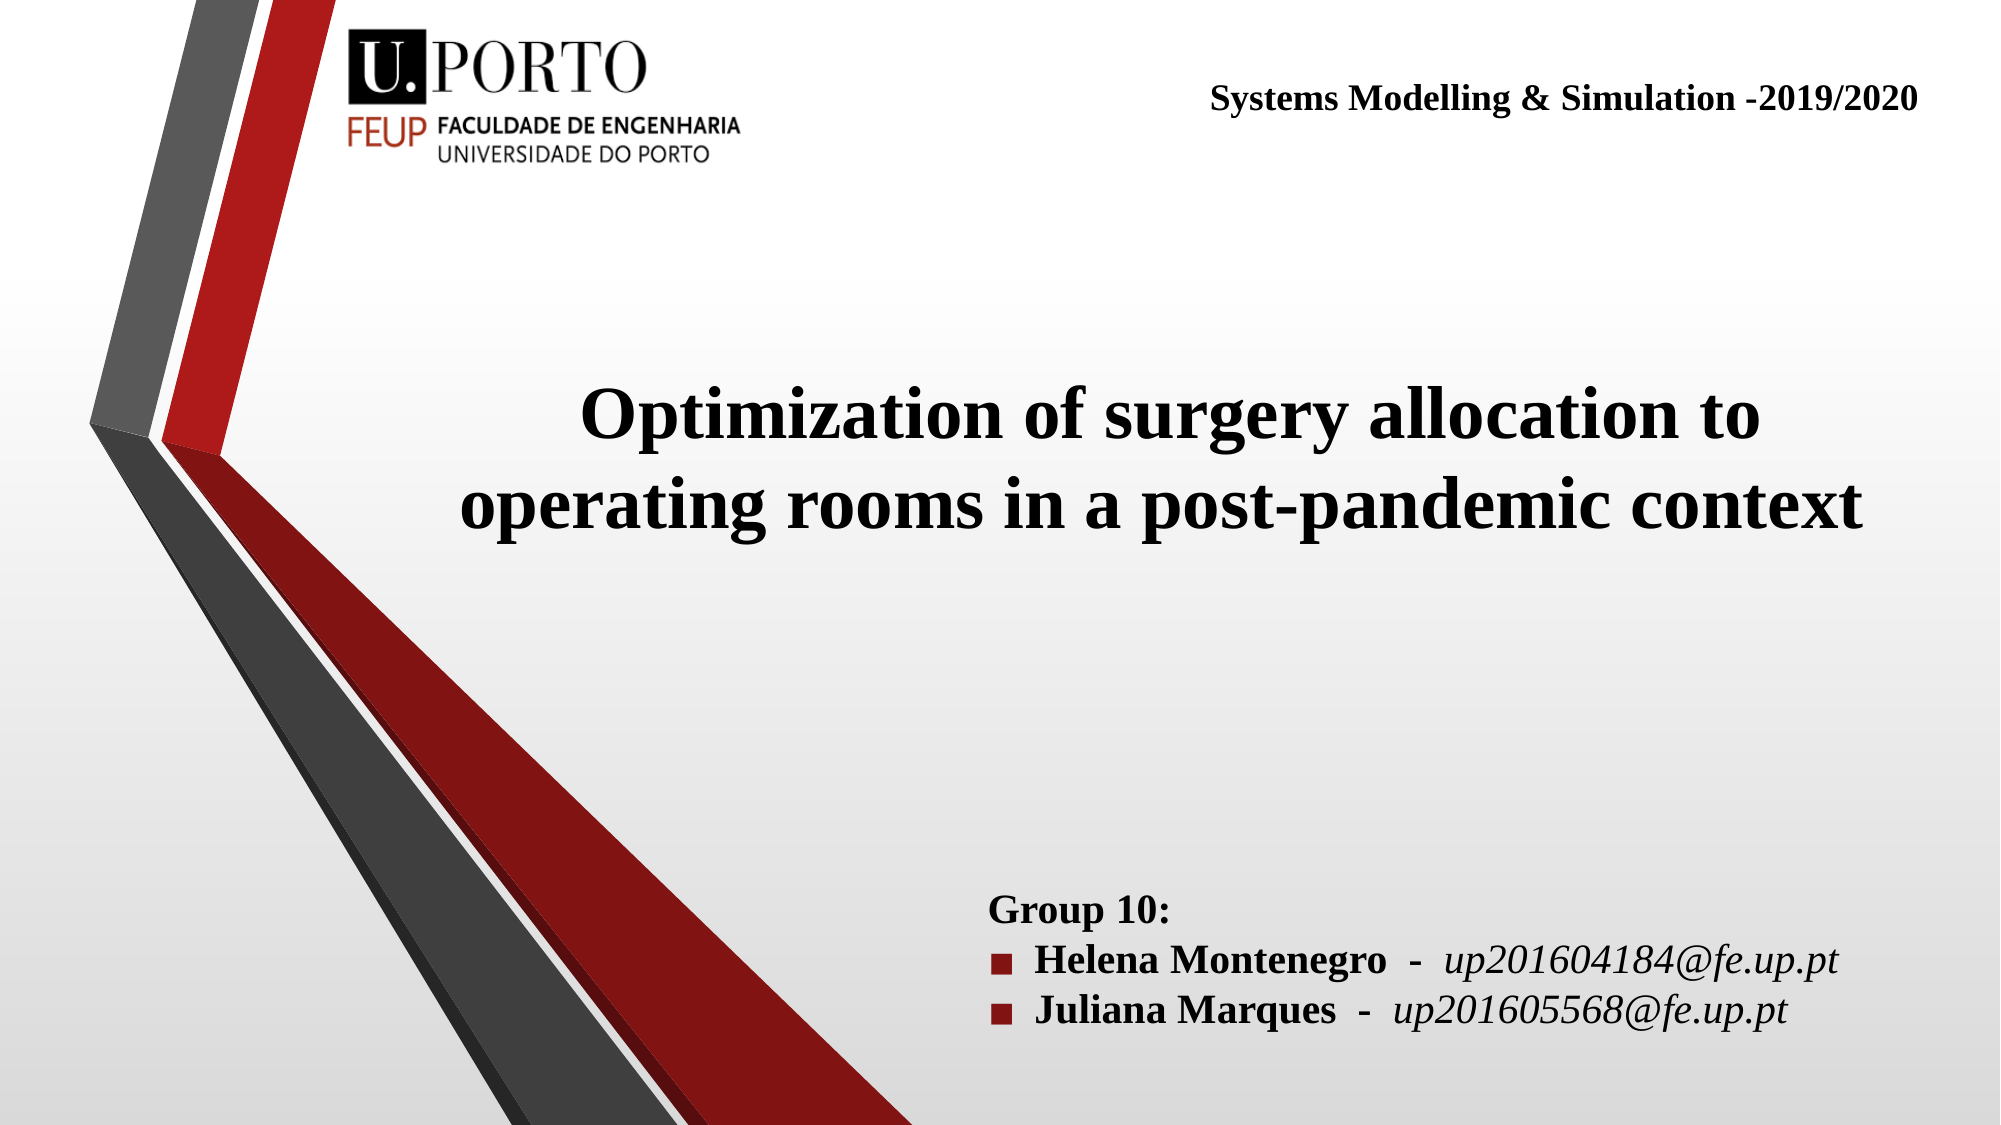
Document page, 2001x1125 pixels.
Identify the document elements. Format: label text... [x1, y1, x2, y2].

text_box Systems Modelling & Simulation -2019/2020 [935, 65, 1934, 126]
title Optimization of surgery allocation to operating rooms in a post-pandemic context [427, 328, 1916, 552]
picture [336, 24, 753, 167]
text_box Group 10: Helena Montenegro - up201604184@fe.up.pt Juliana Marques - up201605568@fe.up.pt [972, 823, 2000, 1039]
